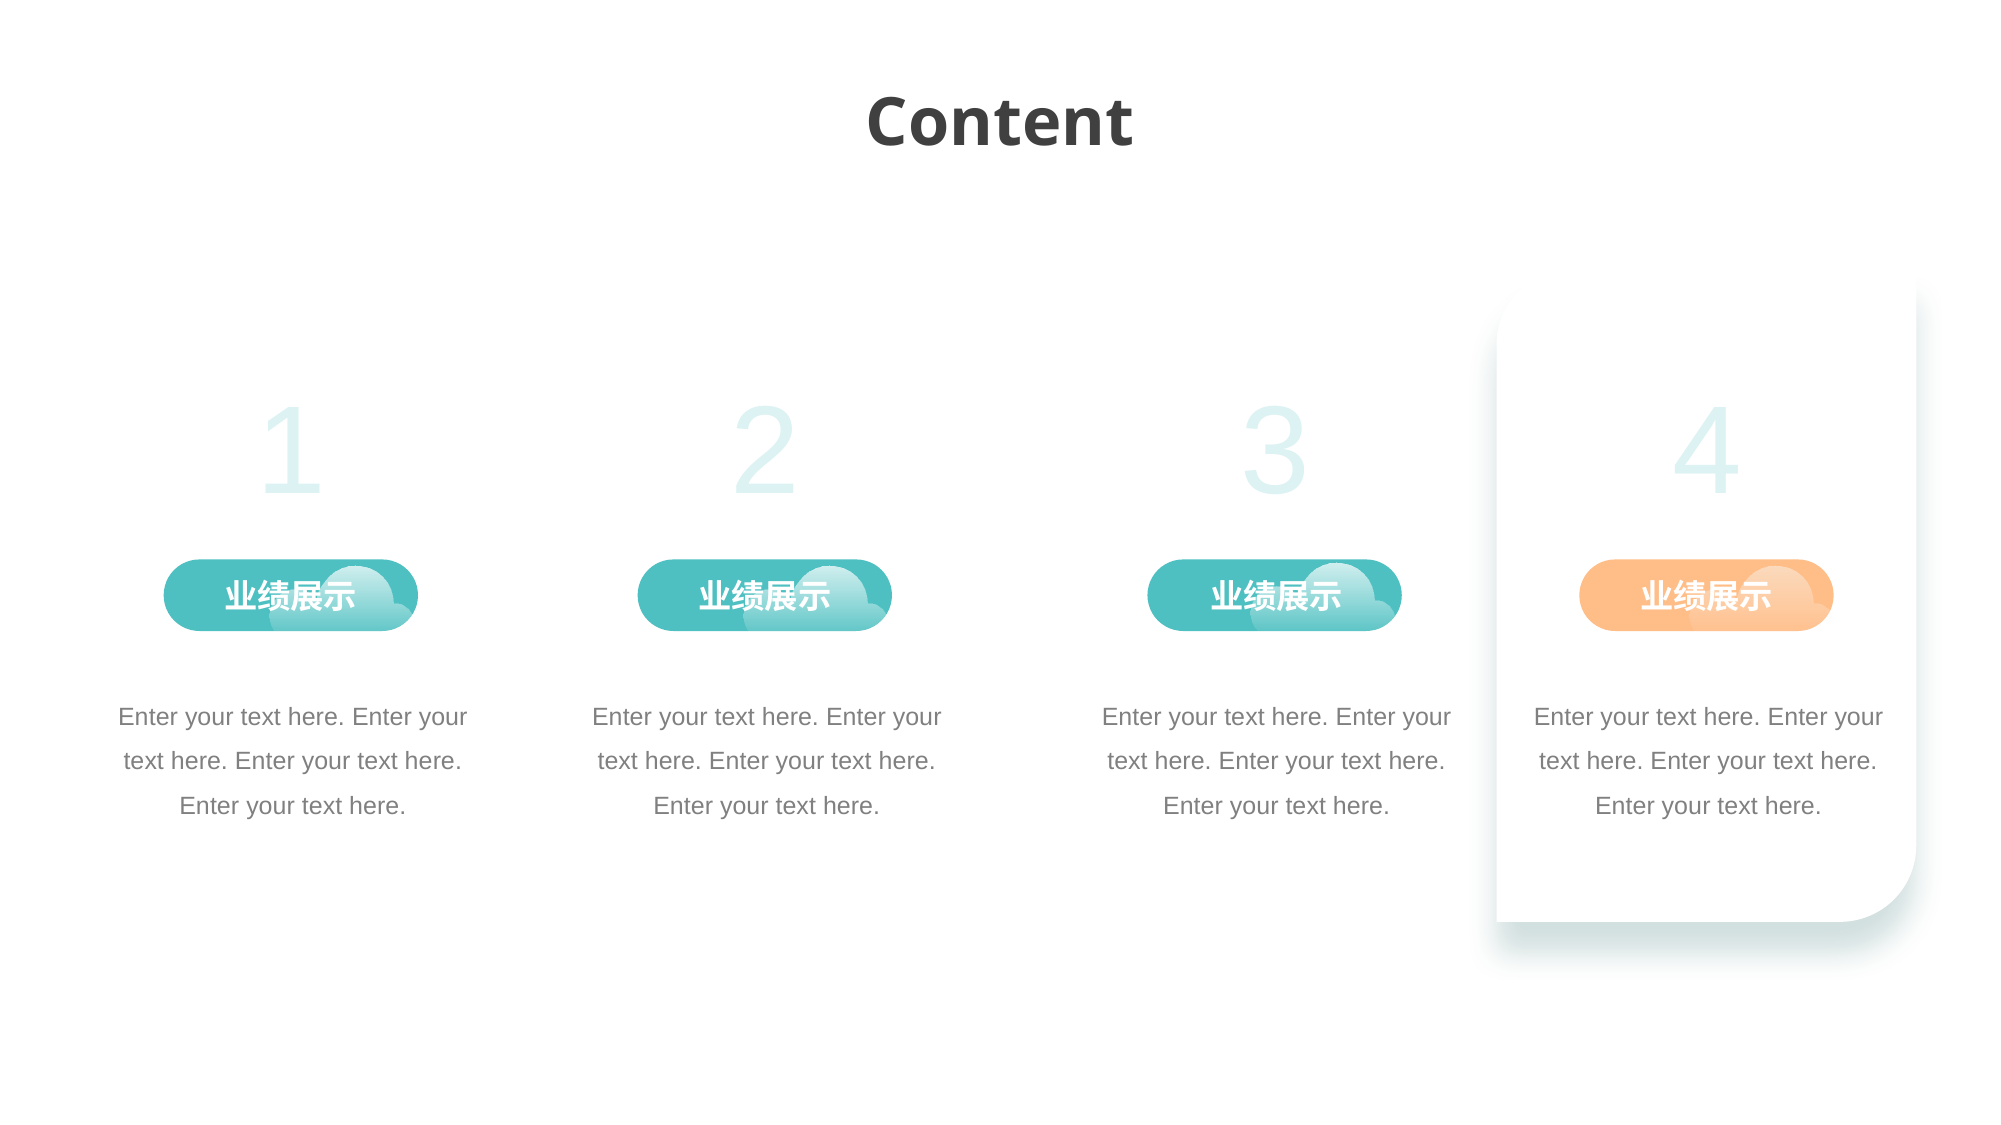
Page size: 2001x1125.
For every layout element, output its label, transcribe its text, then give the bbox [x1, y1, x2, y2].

text_box 4 [1657, 360, 1757, 526]
text_box [1317, 562, 1354, 567]
text_box 业绩展示 [1625, 567, 1788, 623]
text_box [270, 570, 414, 642]
text_box 业绩展示 [209, 567, 373, 623]
text_box [744, 570, 888, 642]
text_box [1252, 570, 1395, 639]
text_box [162, 558, 420, 633]
text_box Enter your text here. Enter your text here. Enter your text here. Enter your text here. [99, 677, 488, 827]
text_box 2 [715, 360, 815, 526]
text_box 1 [241, 360, 341, 526]
text_box [1578, 558, 1835, 633]
text_box Enter your text here. Enter your text here. Enter your text here. Enter your text here. [1082, 677, 1472, 827]
text_box Enter your text here. Enter your text here. Enter your text here. Enter your text here. [1514, 677, 1903, 827]
text_box [636, 558, 894, 633]
text_box 业绩展示 [683, 567, 847, 623]
text_box Content [850, 71, 1150, 167]
text_box 3 [1225, 360, 1325, 526]
text_box [1495, 267, 1918, 923]
text_box 业绩展示 [1195, 567, 1359, 623]
text_box Enter your text here. Enter your text here. Enter your text here. Enter your text here. [573, 677, 962, 827]
text_box [1146, 558, 1403, 633]
text_box [1690, 567, 1834, 642]
